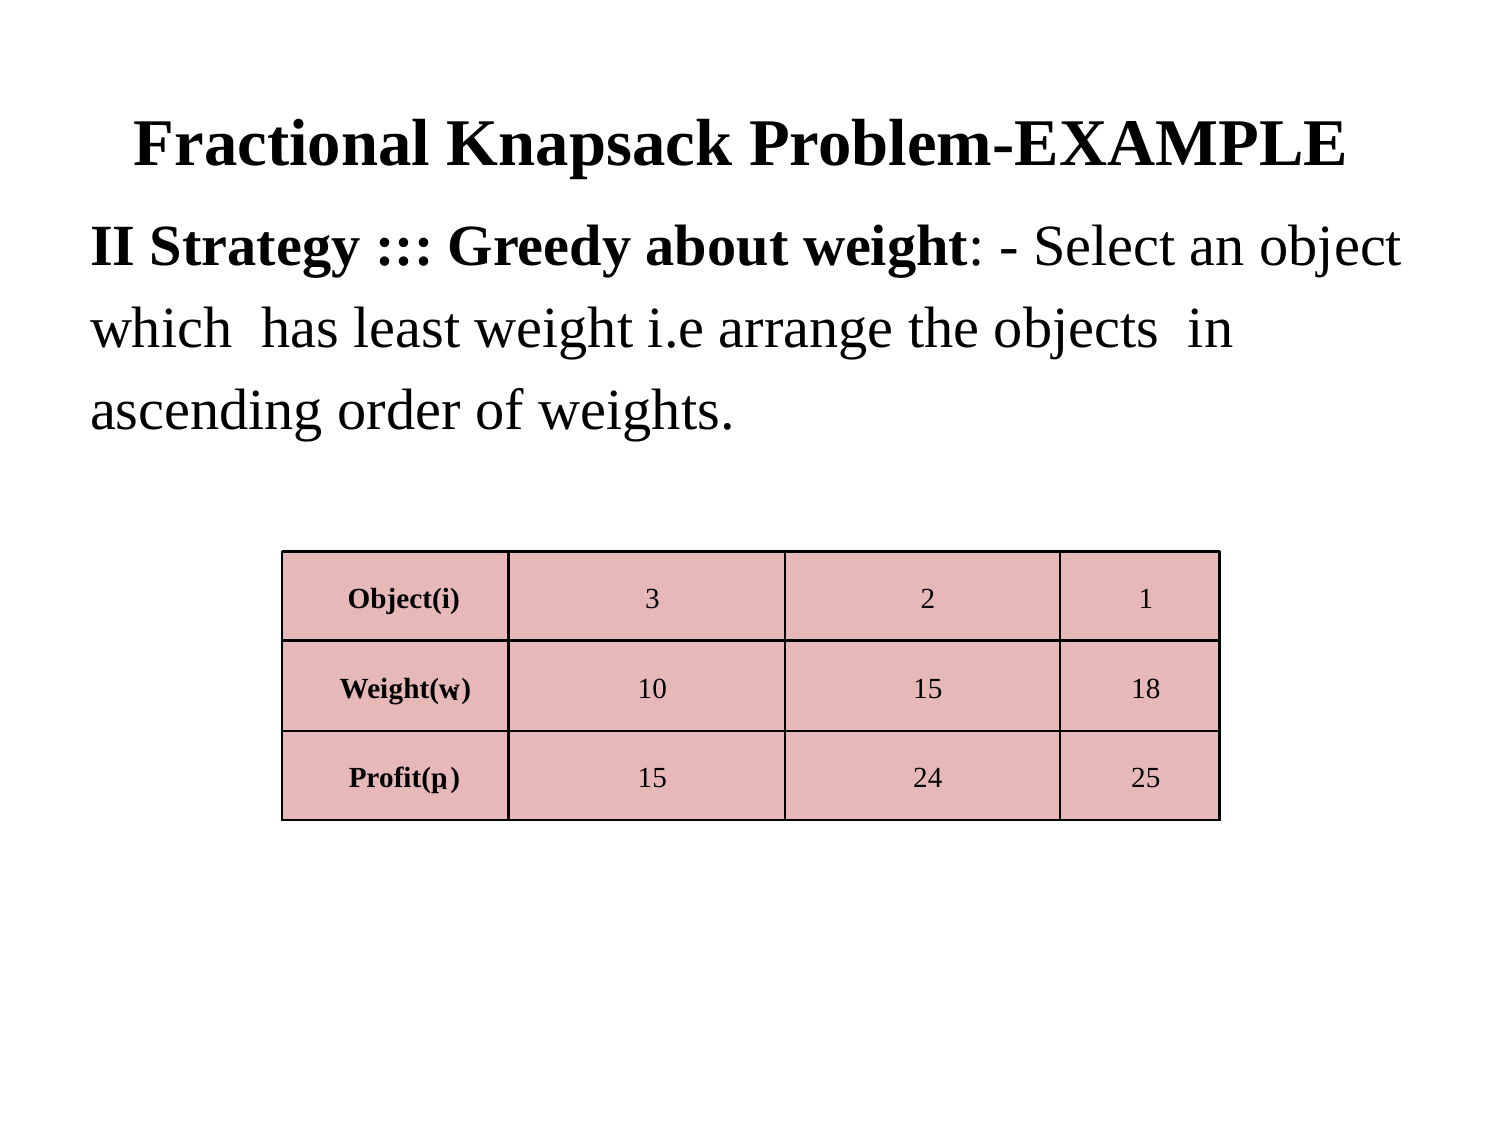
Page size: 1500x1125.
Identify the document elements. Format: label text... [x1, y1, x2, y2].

text_box [283, 553, 507, 639]
text_box [510, 553, 784, 639]
text_box i [452, 681, 459, 705]
text_box Object(i) [347, 579, 461, 615]
text_box [786, 642, 1059, 730]
text_box Profit(p [348, 758, 448, 794]
text_box 3 [645, 579, 661, 615]
text_box [510, 642, 784, 730]
text_box [283, 642, 507, 730]
text_box ) [461, 668, 472, 704]
text_box [510, 732, 784, 819]
text_box 1 [1138, 579, 1154, 615]
text_box 10 [637, 668, 668, 704]
text_box 25 [1131, 758, 1161, 794]
text_box Weight(w [339, 668, 461, 704]
text_box 2 [920, 579, 936, 615]
text_box [1061, 732, 1218, 819]
text_box [263, 532, 1237, 838]
list II Strategy ::: Greedy about weight: - Select an object which has least weight i.e arrange the objects in ascending order of weights. [75, 200, 1425, 1005]
text_box [786, 732, 1059, 819]
text_box [1061, 553, 1218, 639]
text_box [283, 732, 507, 819]
text_box ) [450, 758, 461, 794]
text_box 24 [913, 758, 943, 794]
text_box [786, 553, 1059, 639]
text_box i [441, 771, 448, 794]
text_box [1061, 642, 1218, 730]
text_box 18 [1131, 668, 1161, 704]
title Fractional Knapsack Problem-EXAMPLE [75, 45, 1425, 200]
text_box 15 [913, 668, 943, 704]
text_box 15 [637, 758, 668, 794]
